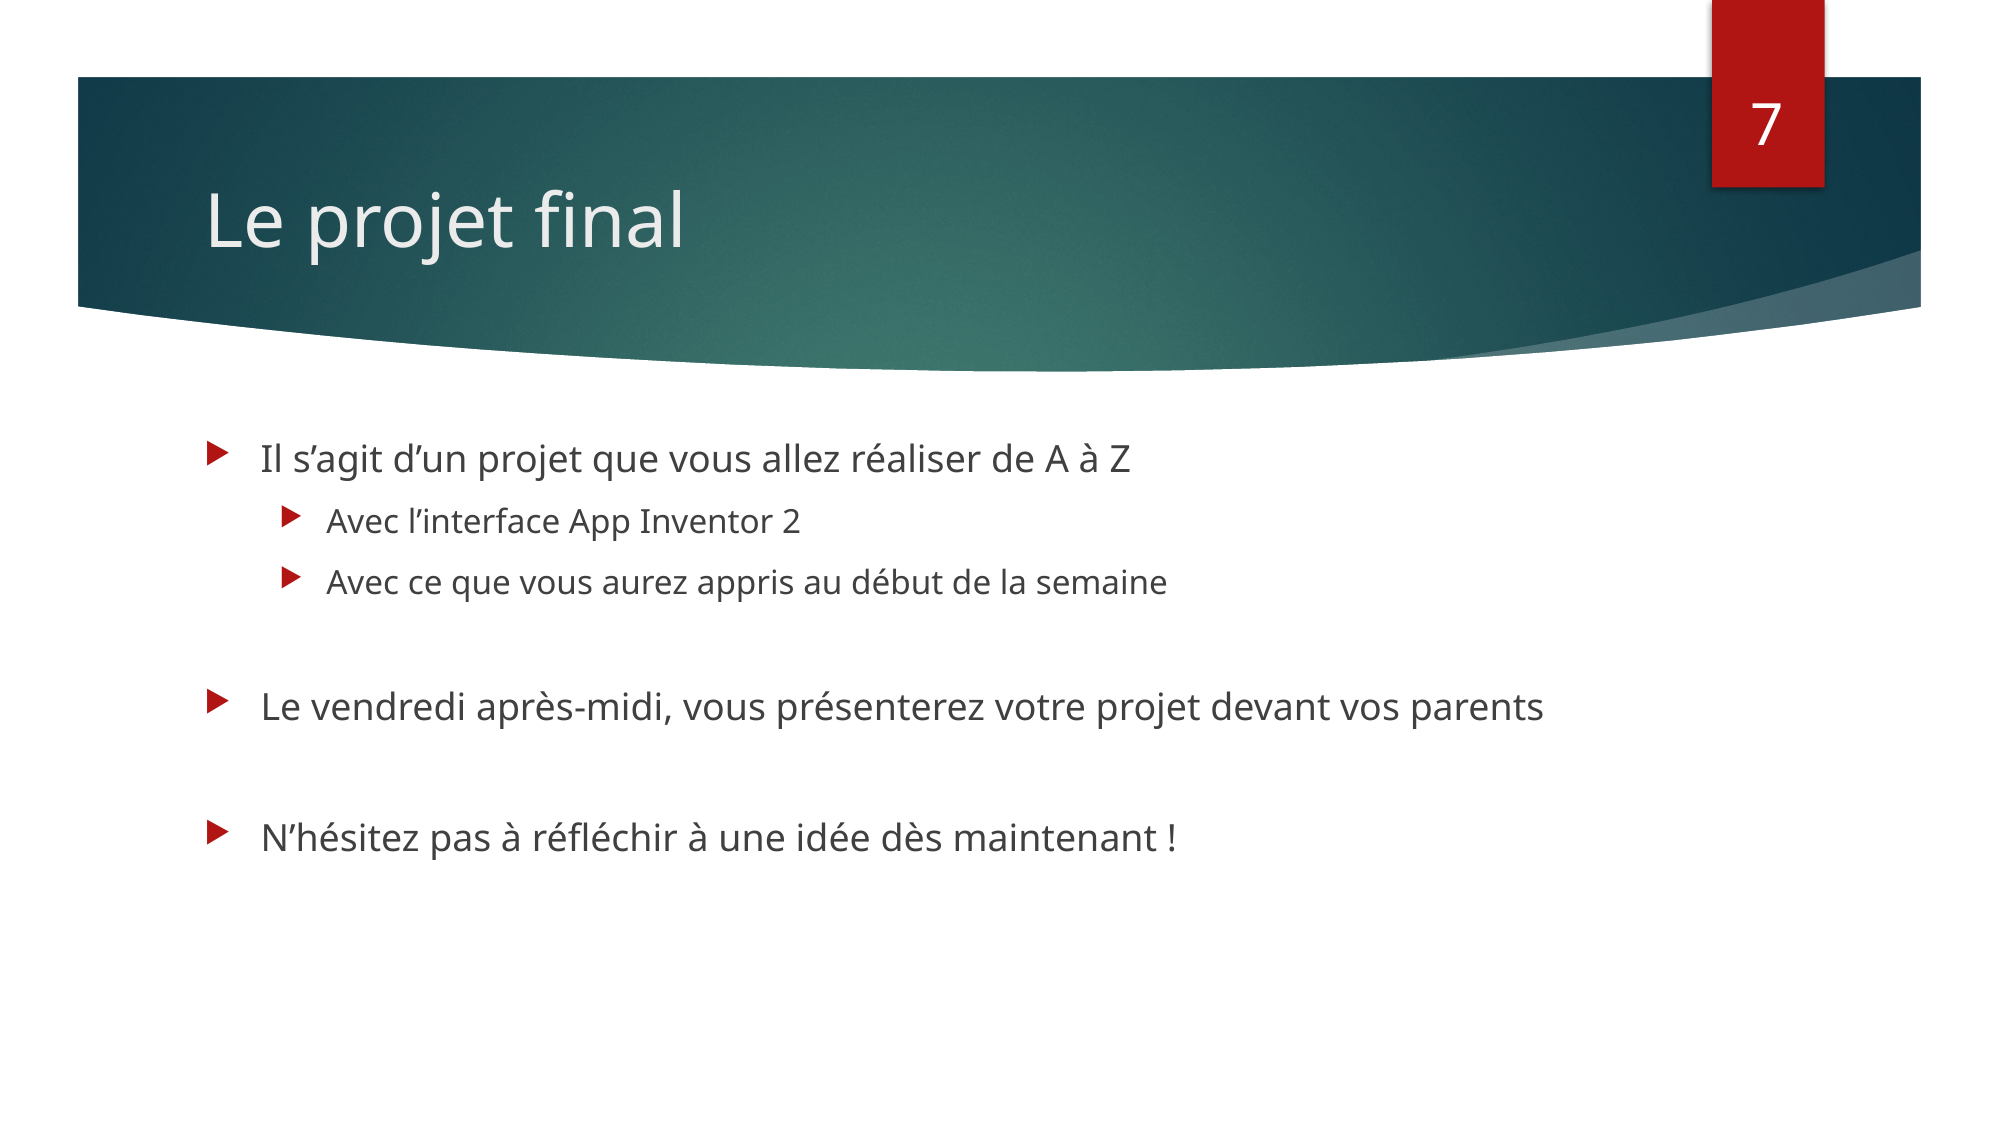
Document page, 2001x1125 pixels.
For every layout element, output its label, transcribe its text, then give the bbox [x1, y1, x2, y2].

slide_number 7 [1698, 48, 1836, 175]
title Le projet final [189, 159, 1638, 276]
list Il s’agit d’un projet que vous allez réaliser de A à Z Avec l’interface App Inventor 2 Avec ce que vous aurez appris au début de la semaine Le vendredi après-midi, vous présenterez votre projet devant vos parents N’hésitez pas à réfléchir à une idée dès maintenant ! [189, 427, 1638, 988]
